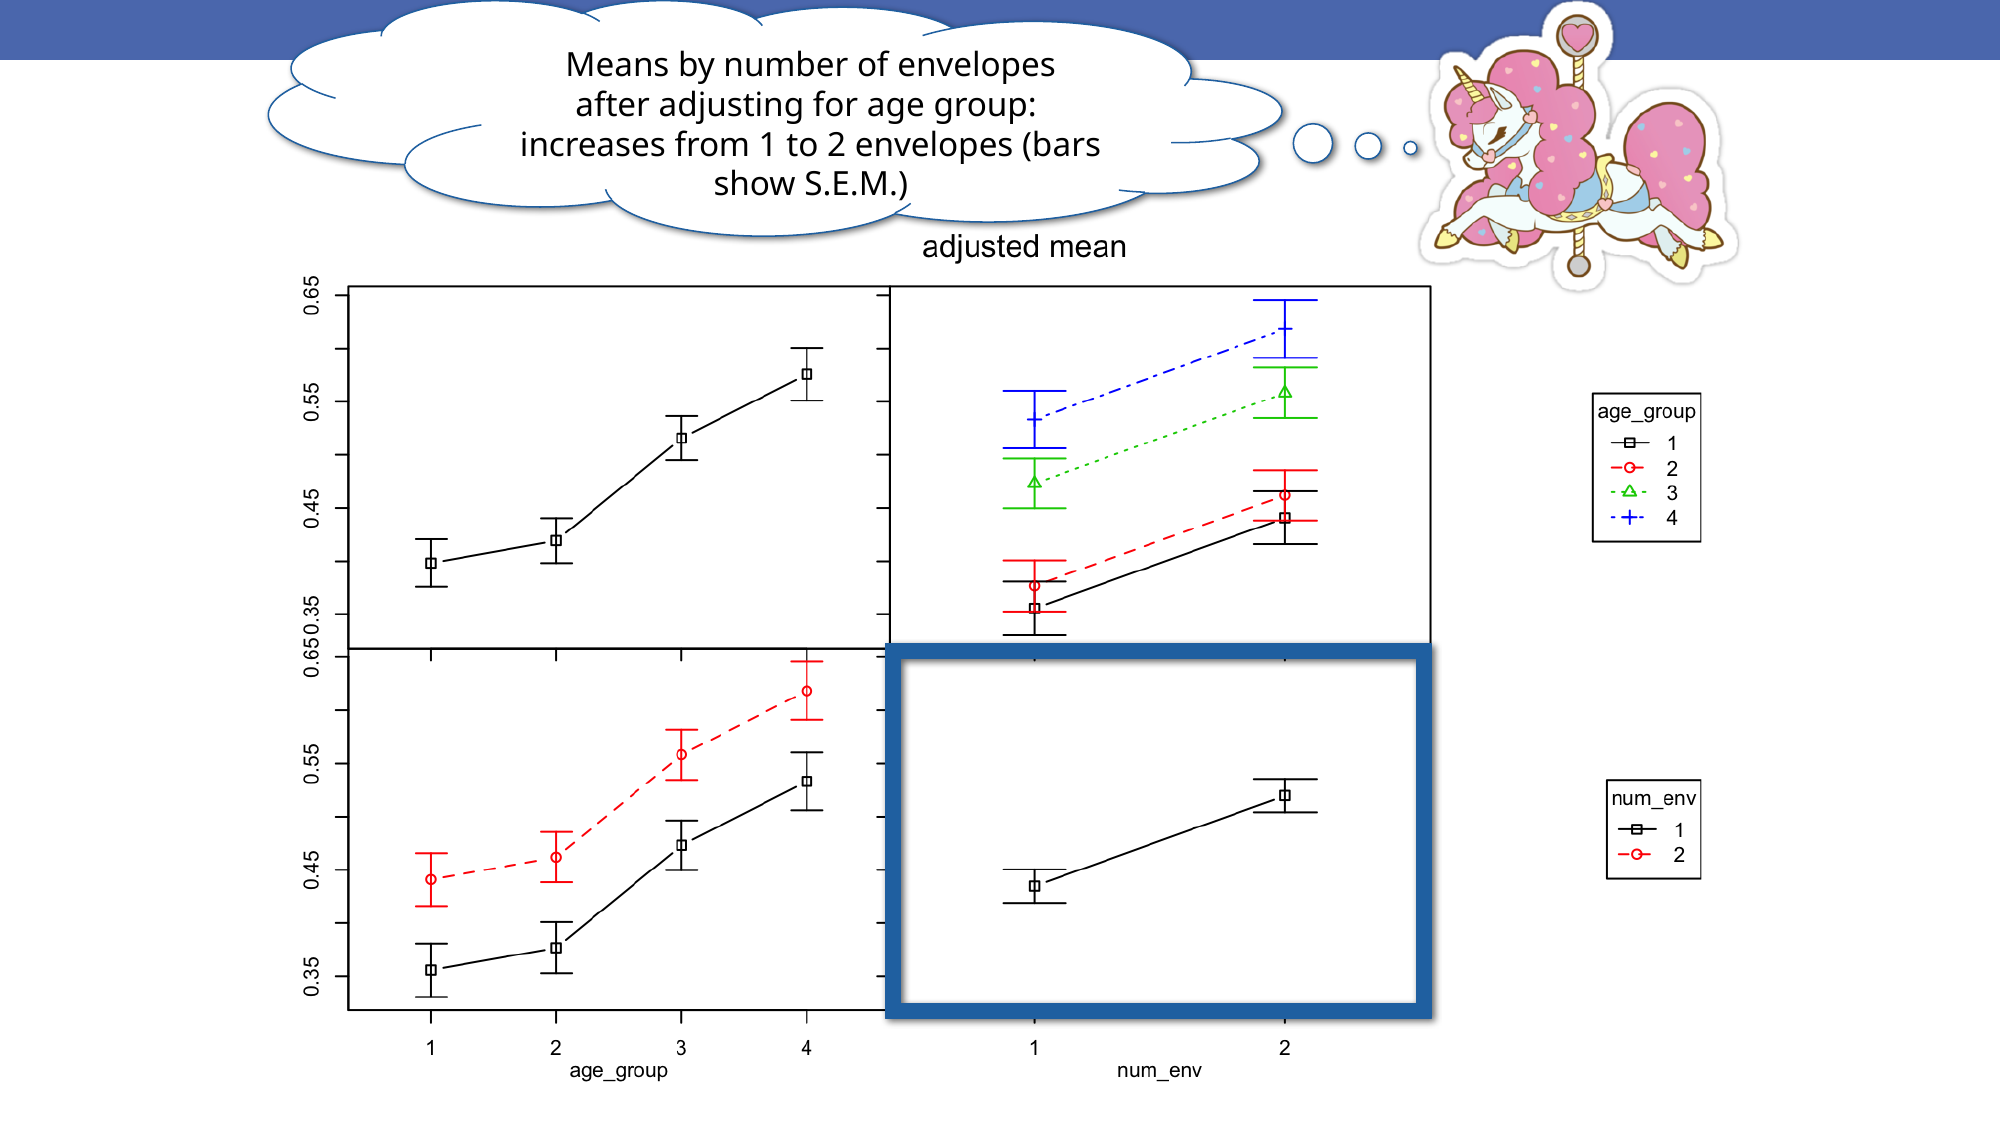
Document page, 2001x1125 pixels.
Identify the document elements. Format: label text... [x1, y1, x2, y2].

picture [249, 0, 1751, 1125]
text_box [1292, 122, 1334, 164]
text_box Means by number of envelopes after adjusting for age group: increases from 1 to 2 envelopes (bars show S.E.M.) [267, 0, 1283, 185]
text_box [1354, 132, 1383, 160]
